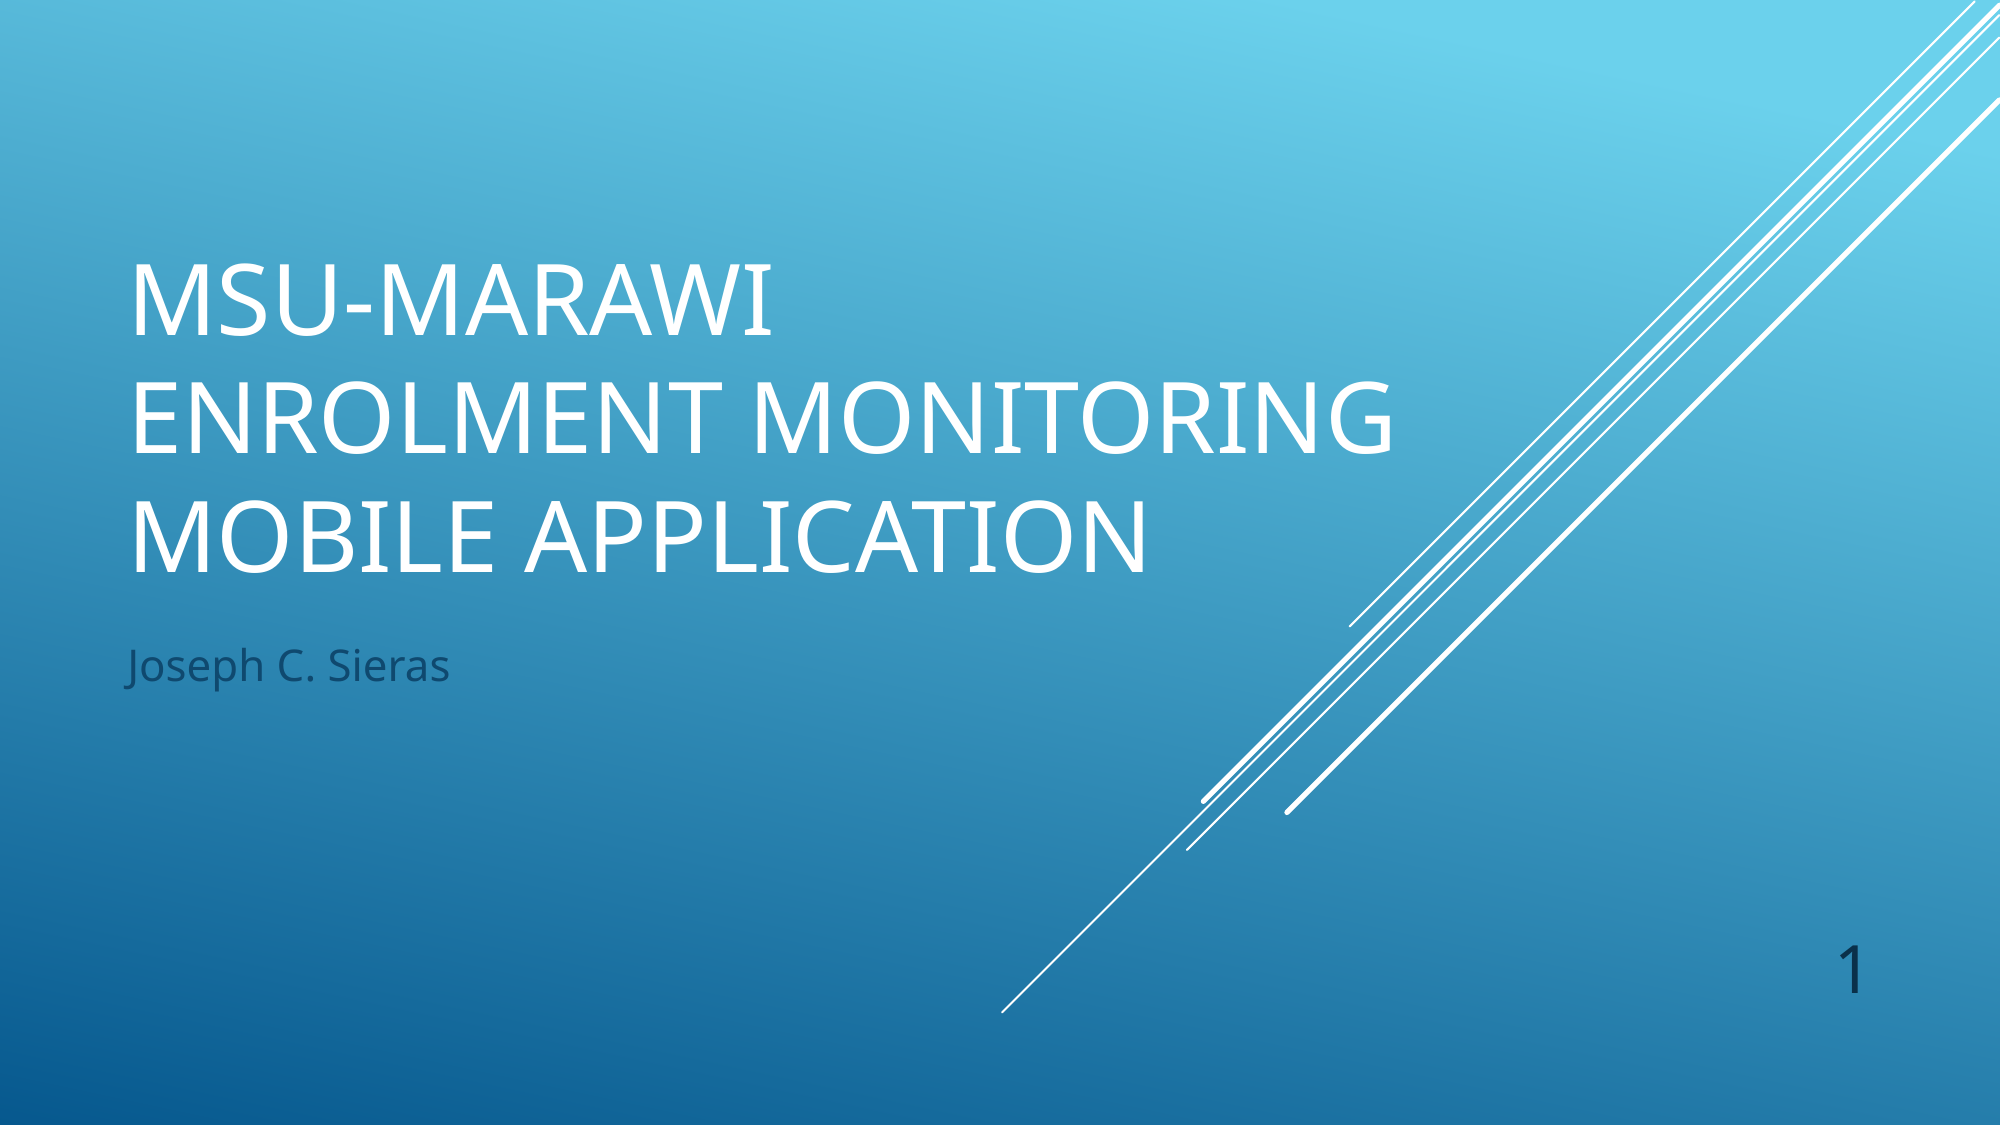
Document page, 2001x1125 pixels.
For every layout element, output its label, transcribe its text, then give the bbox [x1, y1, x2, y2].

slide_number 1 [1700, 915, 1888, 1025]
subtitle Joseph C. Sieras [112, 630, 1163, 950]
title MSU-Marawi enrolment monitoring mobile application [112, 112, 1425, 600]
